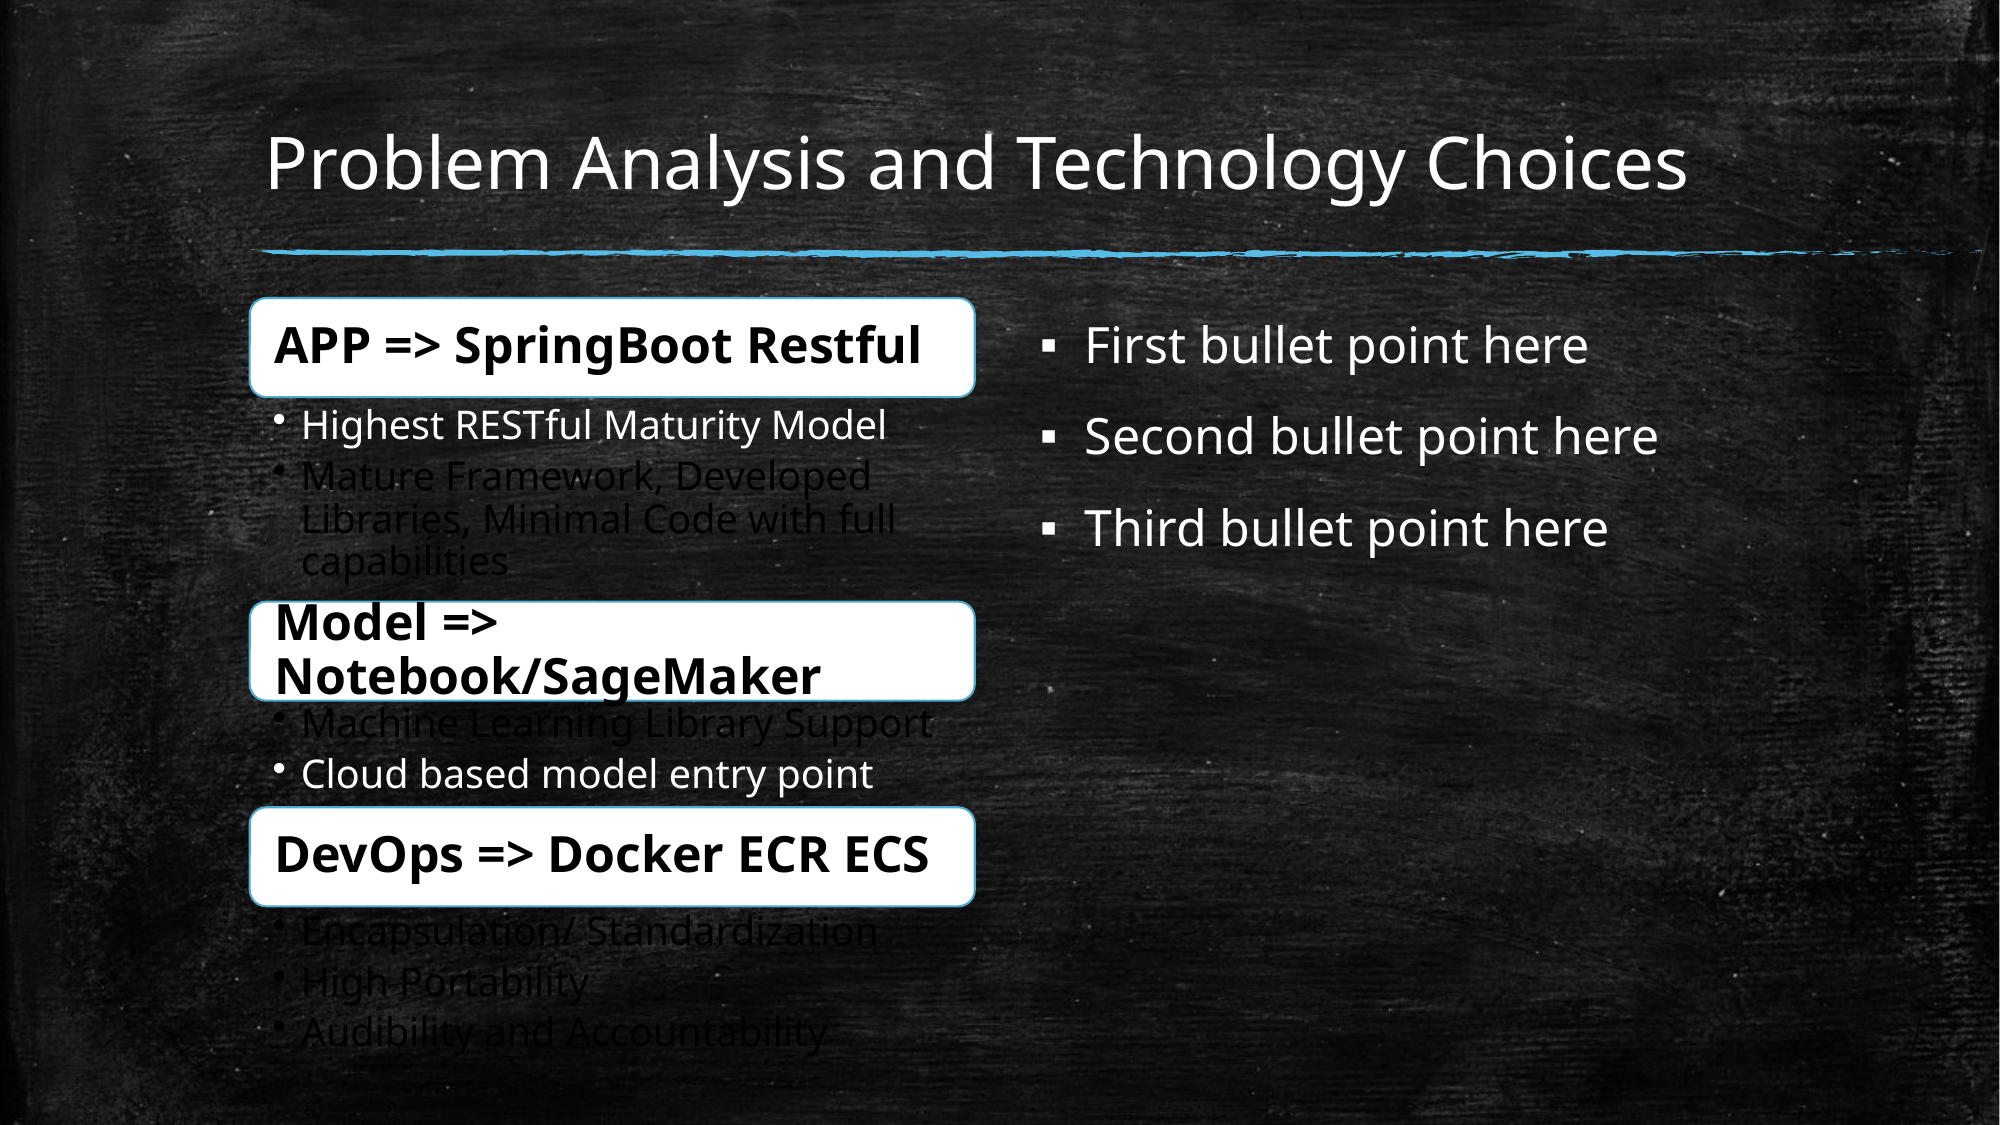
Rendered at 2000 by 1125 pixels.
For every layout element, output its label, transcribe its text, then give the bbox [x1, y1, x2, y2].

list First bullet point here Second bullet point here Third bullet point here [1024, 312, 1750, 1013]
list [249, 274, 975, 1100]
title Problem Analysis and Technology Choices [249, 45, 1750, 213]
